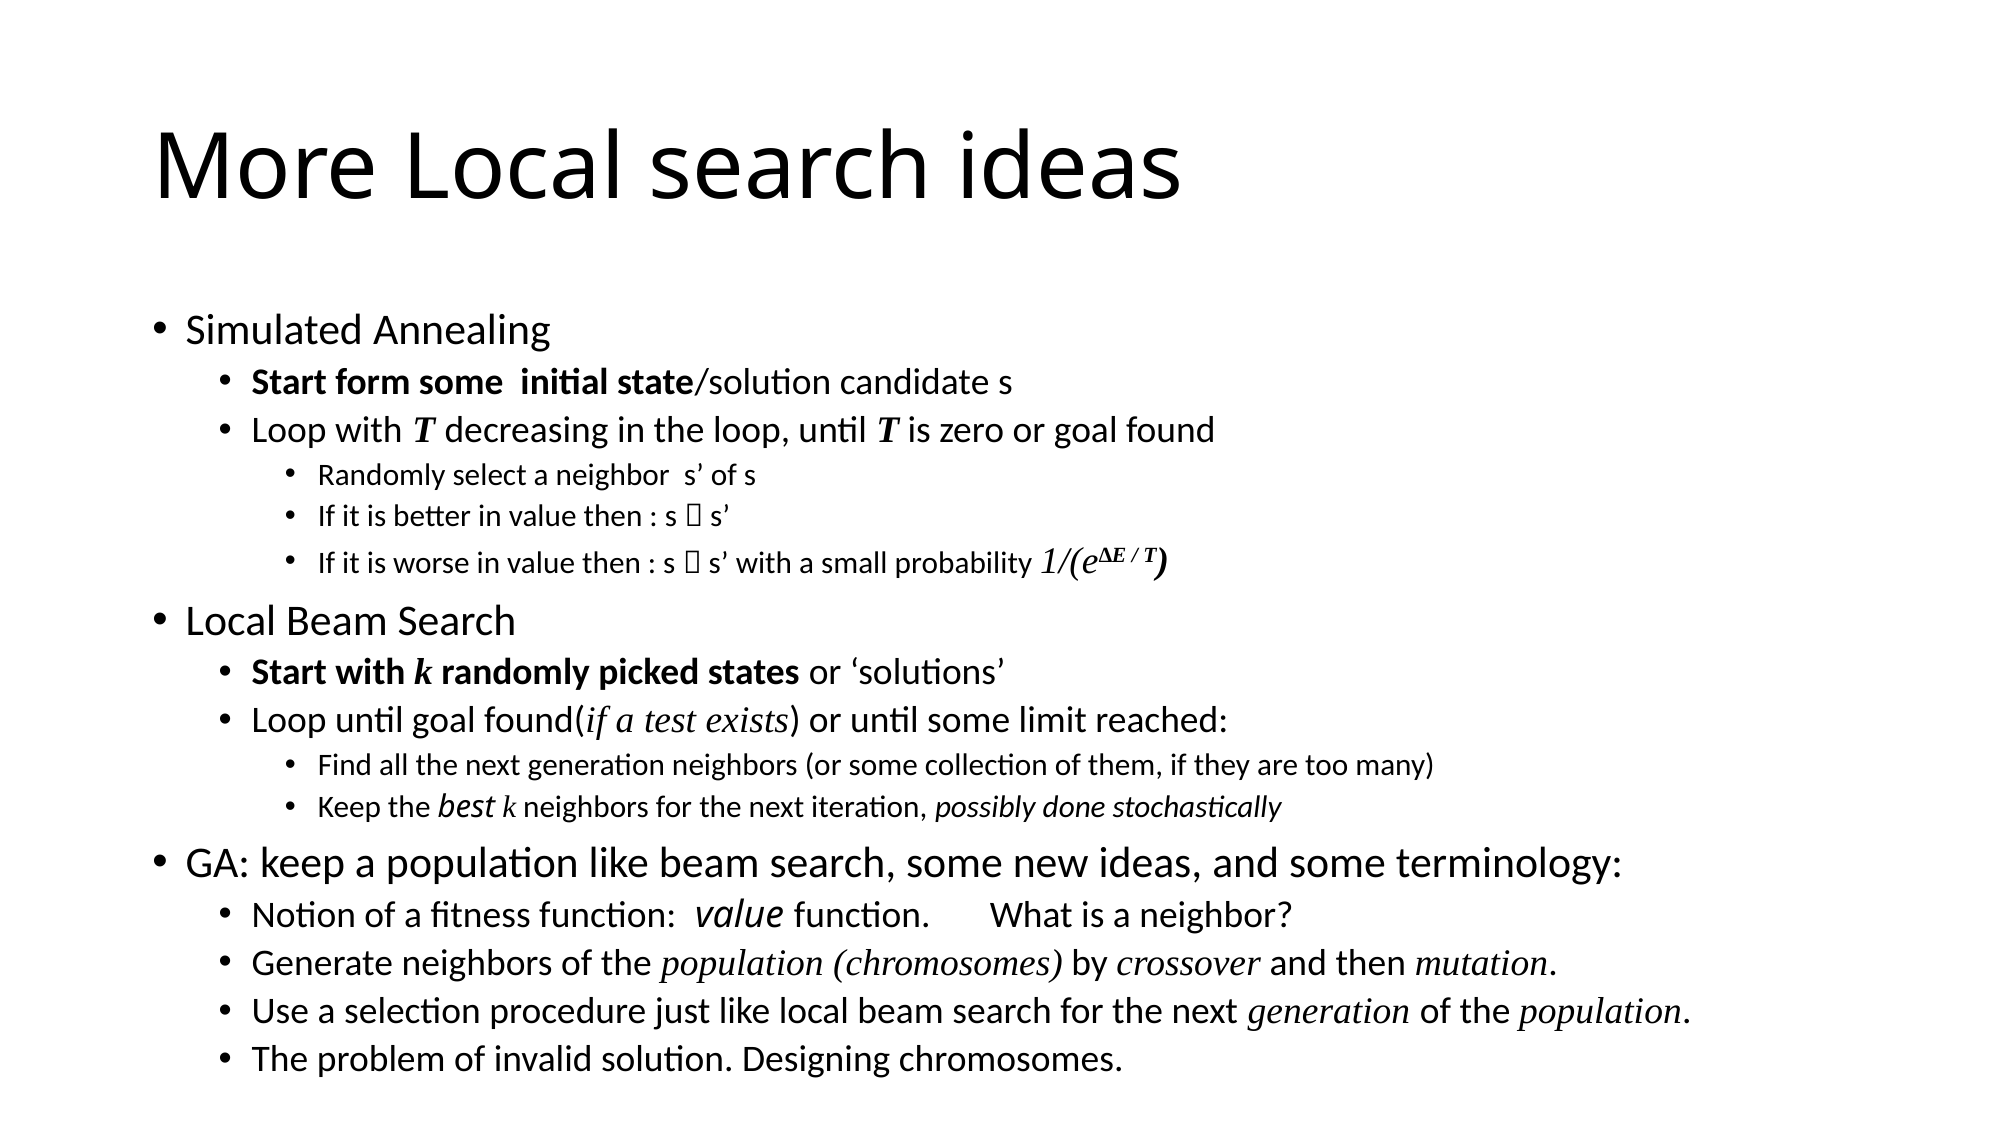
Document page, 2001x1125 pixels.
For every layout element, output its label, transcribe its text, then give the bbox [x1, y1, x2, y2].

list Simulated Annealing Start form some initial state/solution candidate s Loop with T decreasing in the loop, until T is zero or goal found Randomly select a neighbor s’ of s If it is better in value then : s  s’ If it is worse in value then : s  s’ with a small probability 1/(e∆E / T) Local Beam Search Start with k randomly picked states or ‘solutions’ Loop until goal found(if a test exists) or until some limit reached: Find all the next generation neighbors (or some collection of them, if they are too many) Keep the best k neighbors for the next iteration, possibly done stochastically GA: keep a population like beam search, some new ideas, and some terminology: Notion of a fitness function: value function. What is a neighbor? Generate neighbors of the population (chromosomes) by crossover and then mutation. Use a selection procedure just like local beam search for the next generation of the population. The problem of invalid solution. Designing chromosomes. [137, 299, 1863, 1096]
title More Local search ideas [137, 59, 1863, 278]
